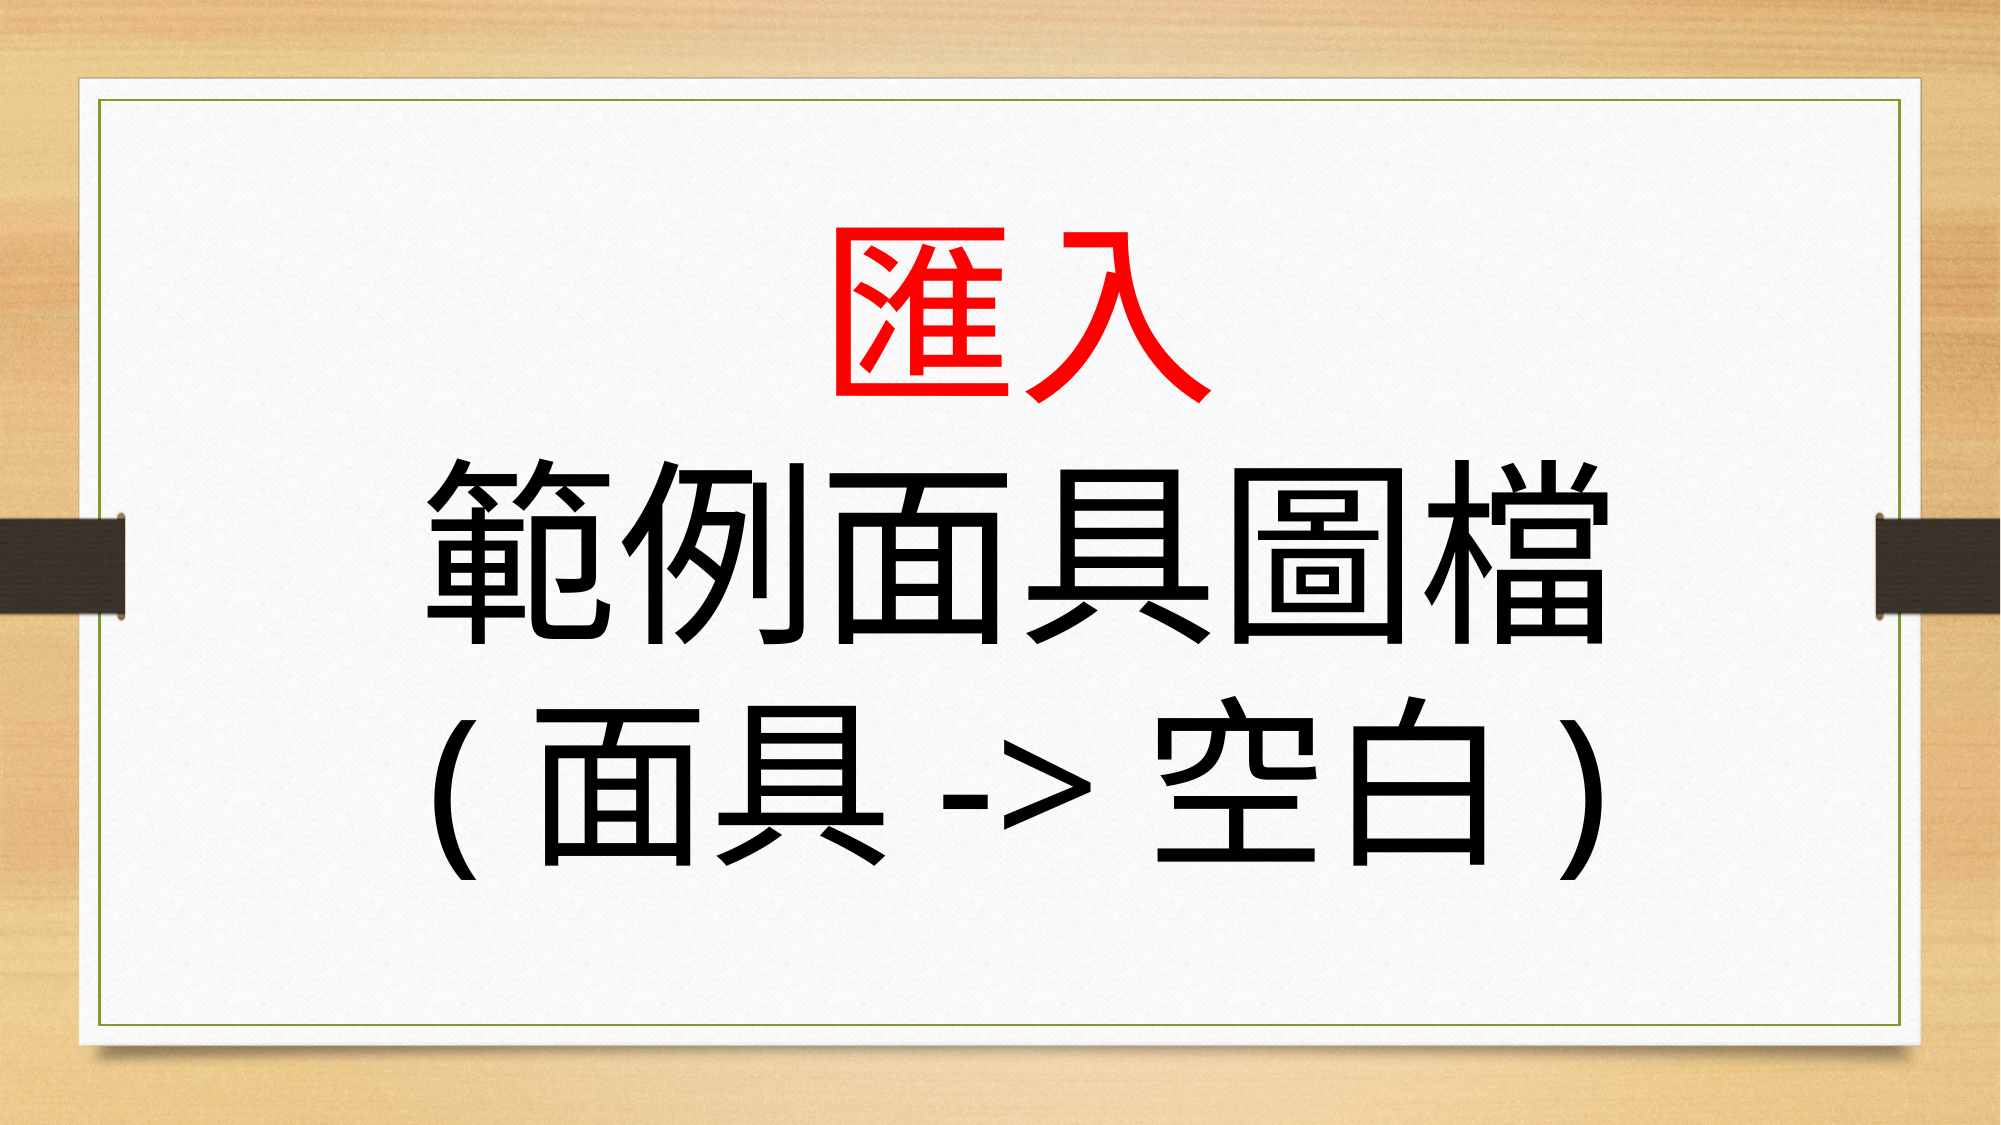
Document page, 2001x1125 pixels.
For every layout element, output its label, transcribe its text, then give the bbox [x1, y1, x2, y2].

title 匯入 範例面具圖檔 (面具->空白) [164, 121, 1874, 956]
picture [0, 0, 2001, 1125]
